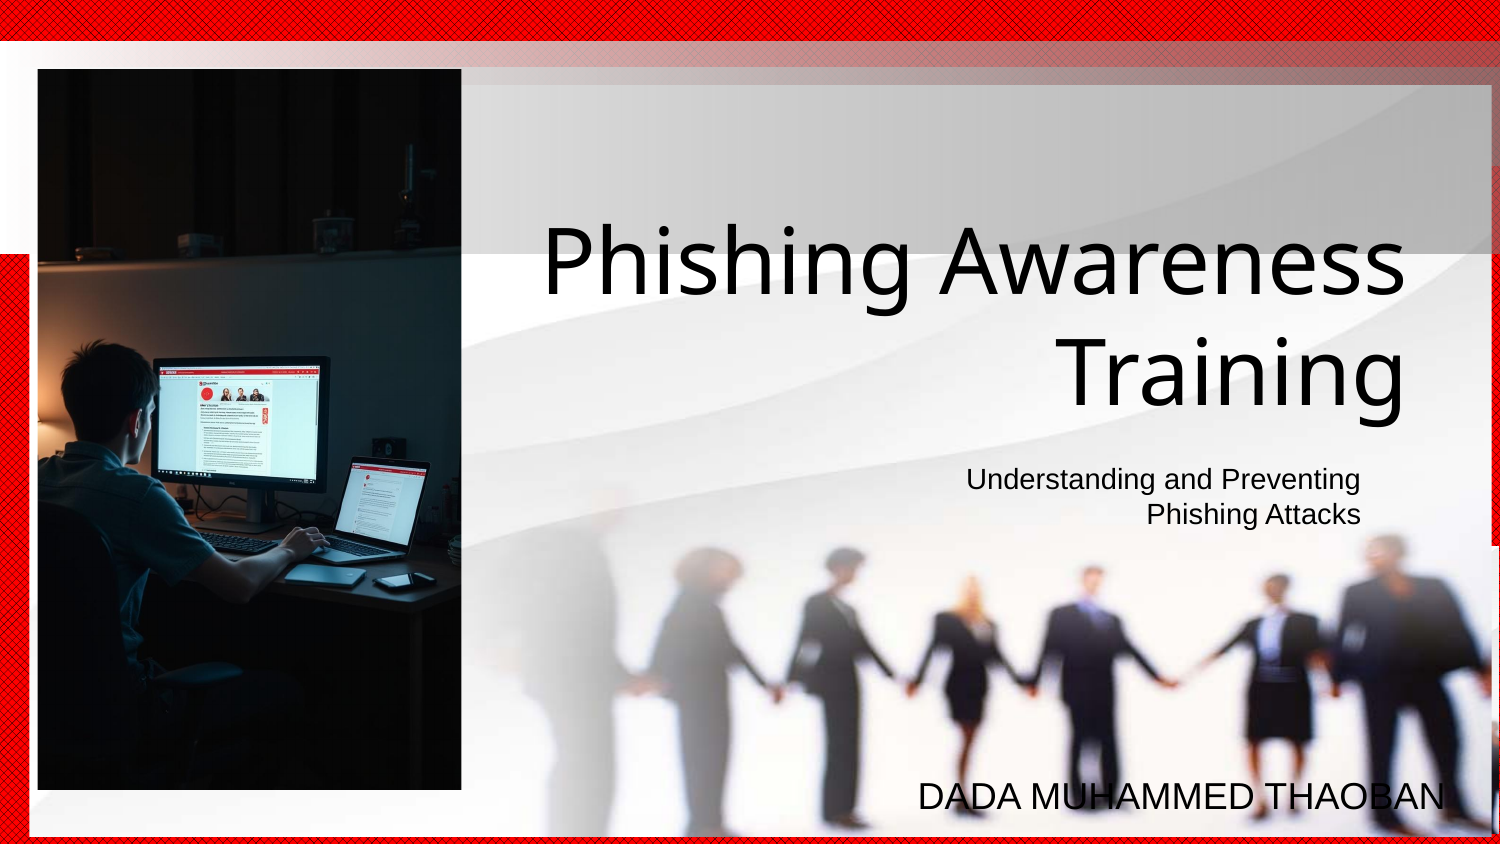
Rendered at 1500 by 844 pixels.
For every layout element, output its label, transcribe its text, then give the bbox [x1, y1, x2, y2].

title Phishing Awareness Training [506, 132, 1424, 439]
subtitle Understanding and Preventing Phishing Attacks [874, 445, 1377, 655]
picture [29, 69, 1499, 837]
text_box DADA MUHAMMED THAOBAN [902, 764, 1500, 841]
